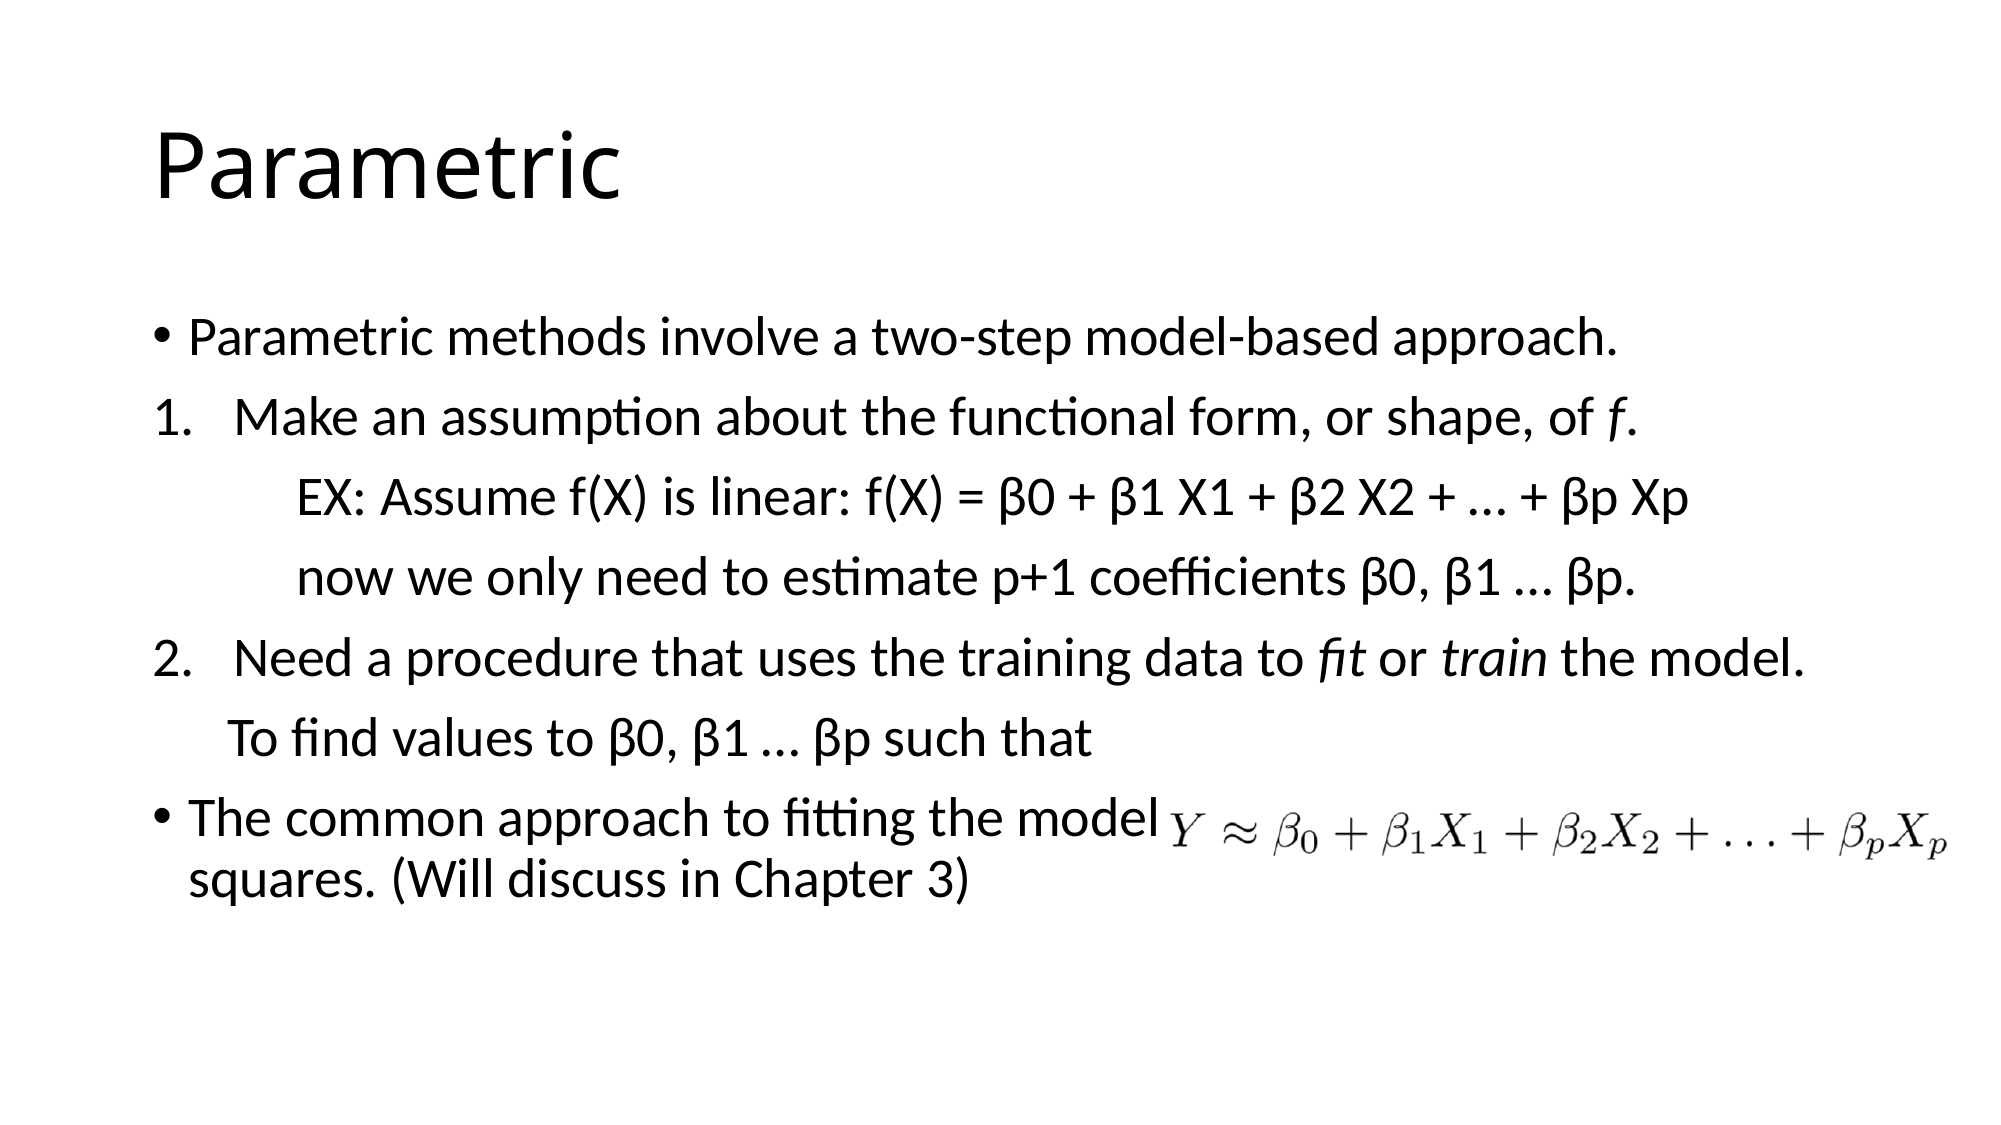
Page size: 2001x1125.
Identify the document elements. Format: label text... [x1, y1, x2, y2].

list Parametric methods involve a two-step model-based approach. Make an assumption about the functional form, or shape, of f. EX: Assume f(X) is linear: f(X) = β0 + β1 X1 + β2 X2 + … + βp Xp now we only need to estimate p+1 coefficients β0, β1 … βp. Need a procedure that uses the training data to fit or train the model. To find values to β0, β1 … βp such that The common approach to fitting the model is referred as (ordinary) least squares. (Will discuss in Chapter 3) [137, 299, 1863, 1014]
title Parametric [137, 59, 1863, 278]
picture [1160, 788, 1952, 870]
